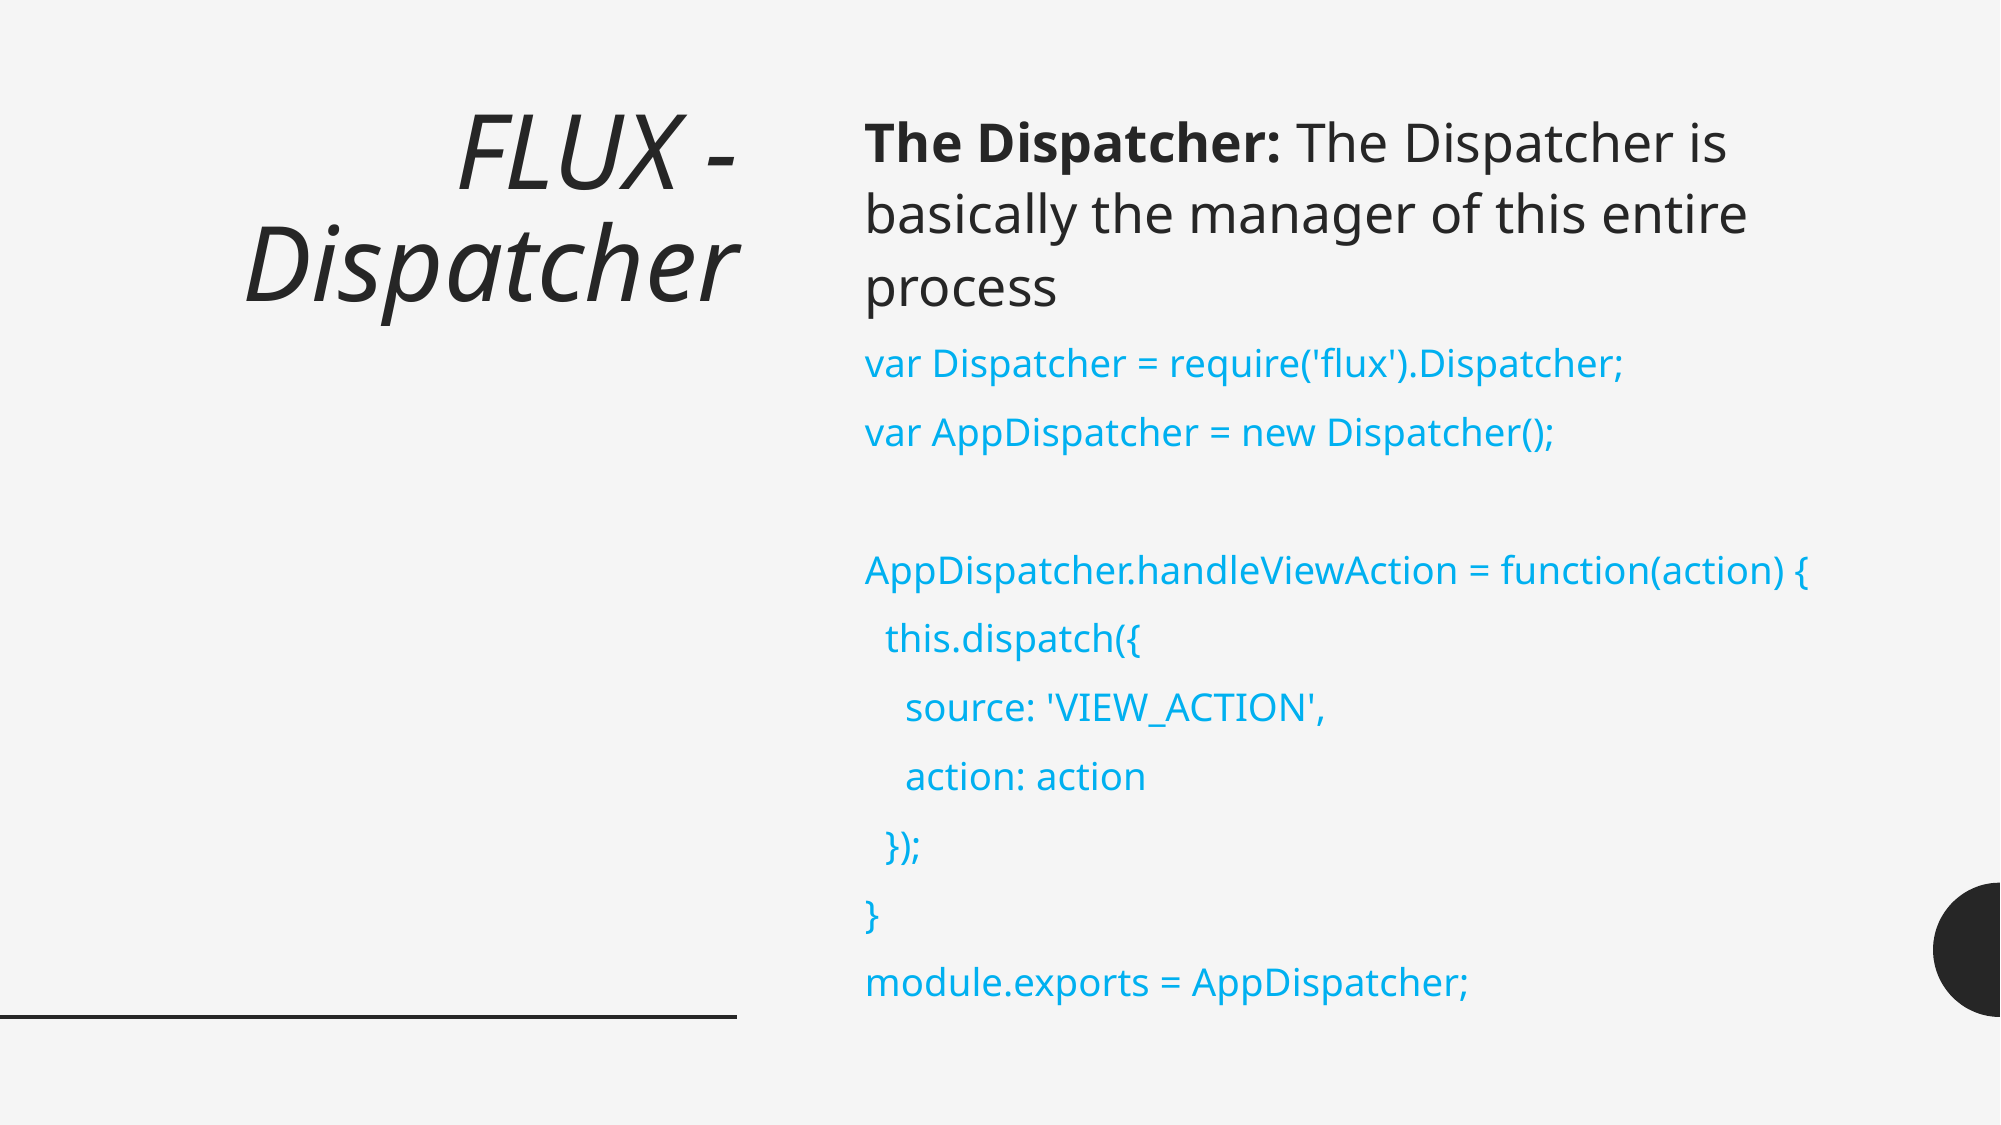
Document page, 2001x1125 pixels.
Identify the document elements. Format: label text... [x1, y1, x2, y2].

title FLUX - Dispatcher [125, 91, 754, 905]
list The Dispatcher: The Dispatcher is basically the manager of this entire process var Dispatcher = require('flux').Dispatcher; var AppDispatcher = new Dispatcher(); AppDispatcher.handleViewAction = function(action) { this.dispatch({ source: 'VIEW_ACTION', action: action }); } module.exports = AppDispatcher; [849, 93, 1875, 1022]
